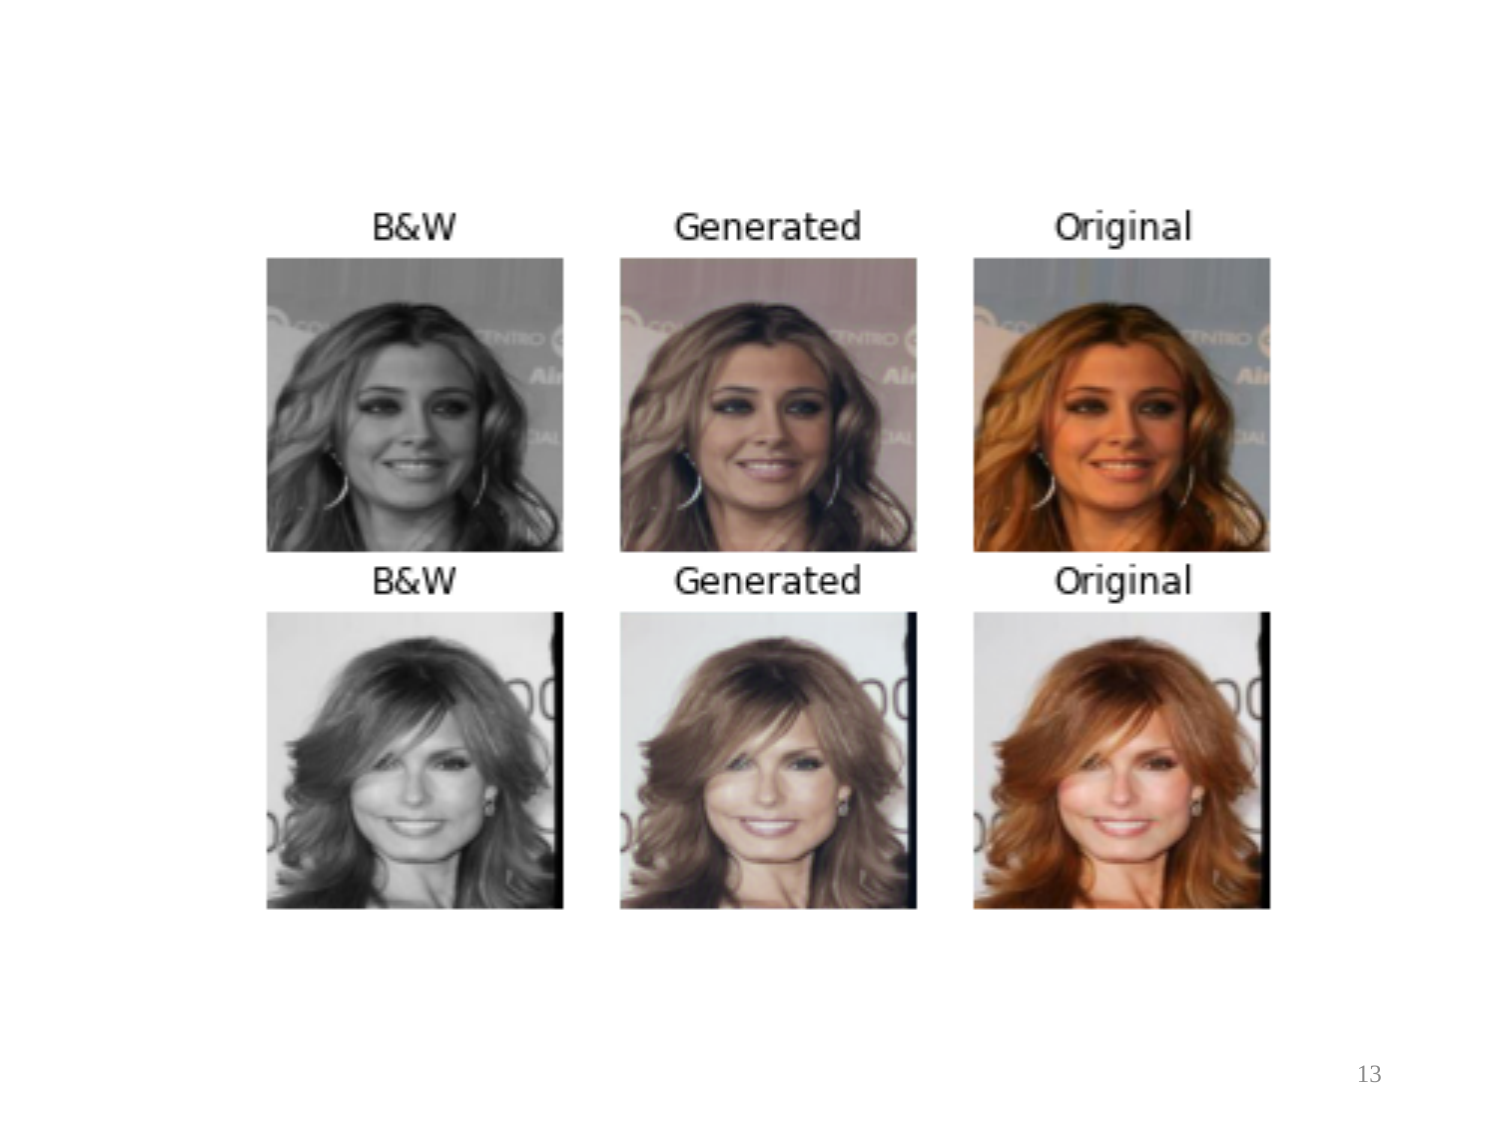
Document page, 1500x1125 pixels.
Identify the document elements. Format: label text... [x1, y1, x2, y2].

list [105, 154, 1400, 1018]
slide_number 13 [1059, 1042, 1397, 1103]
